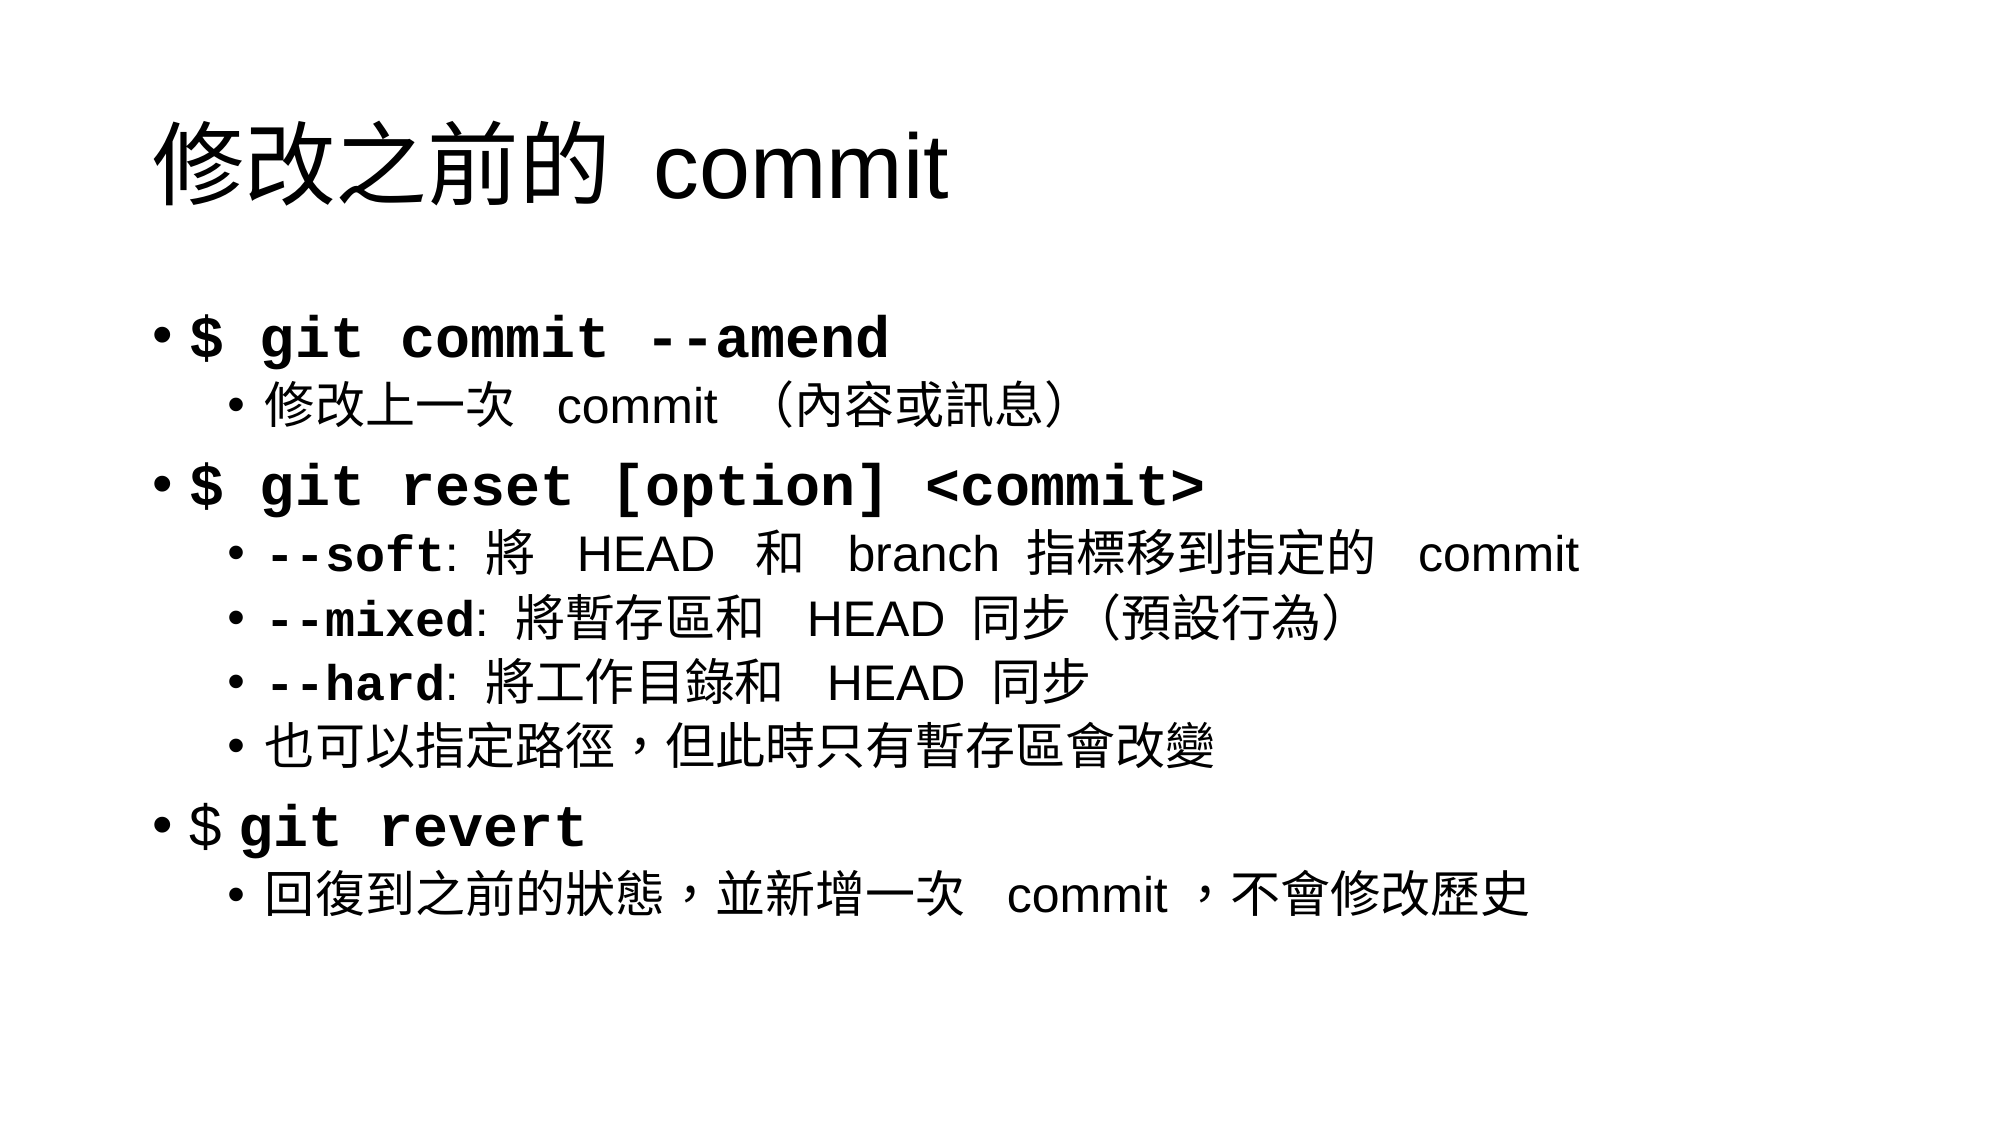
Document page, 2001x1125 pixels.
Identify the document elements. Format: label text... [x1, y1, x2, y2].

title 修改之前的 commit [137, 59, 1863, 278]
list $ git commit --amend 修改上一次 commit （內容或訊息） $ git reset [option] <commit> --soft: 將 HEAD 和 branch 指標移到指定的 commit --mixed: 將暫存區和 HEAD 同步（預設行為） --hard: 將工作目錄和 HEAD 同步 也可以指定路徑，但此時只有暫存區會改變 $ git revert 回復到之前的狀態，並新增一次 commit，不會修改歷史 [137, 299, 1863, 1014]
